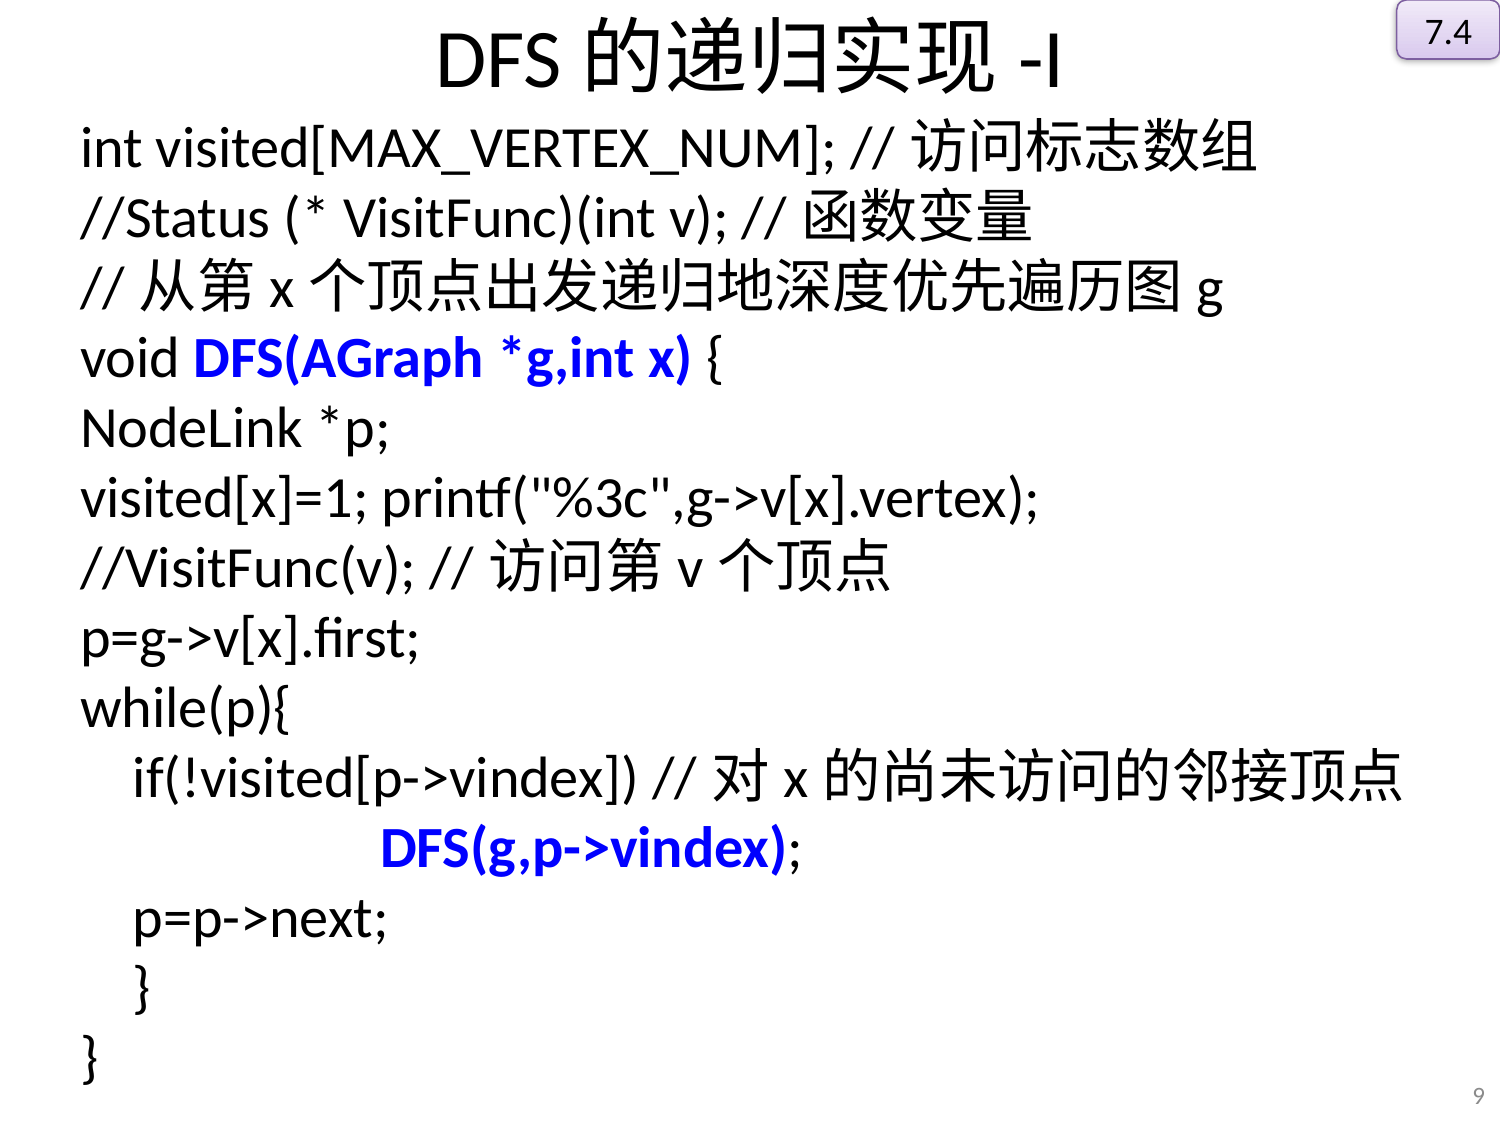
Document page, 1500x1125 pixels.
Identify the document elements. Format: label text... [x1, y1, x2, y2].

title DFS的递归实现-I [75, 0, 1425, 101]
text_box 7.4 [1395, 0, 1500, 60]
slide_number 9 [1435, 1065, 1500, 1125]
list int visited[MAX_VERTEX_NUM]; //访问标志数组 //Status (* VisitFunc)(int v); //函数变量 //从第x个顶点出发递归地深度优先遍历图g void DFS(AGraph *g,int x) { NodeLink *p; visited[x]=1; printf("%3c",g->v[x].vertex); //VisitFunc(v); //访问第v个顶点 p=g->v[x].first; while(p){ if(!visited[p->vindex]) //对x的尚未访问的邻接顶点 DFS(g,p->vindex); p=p->next; } } [64, 101, 1483, 1123]
